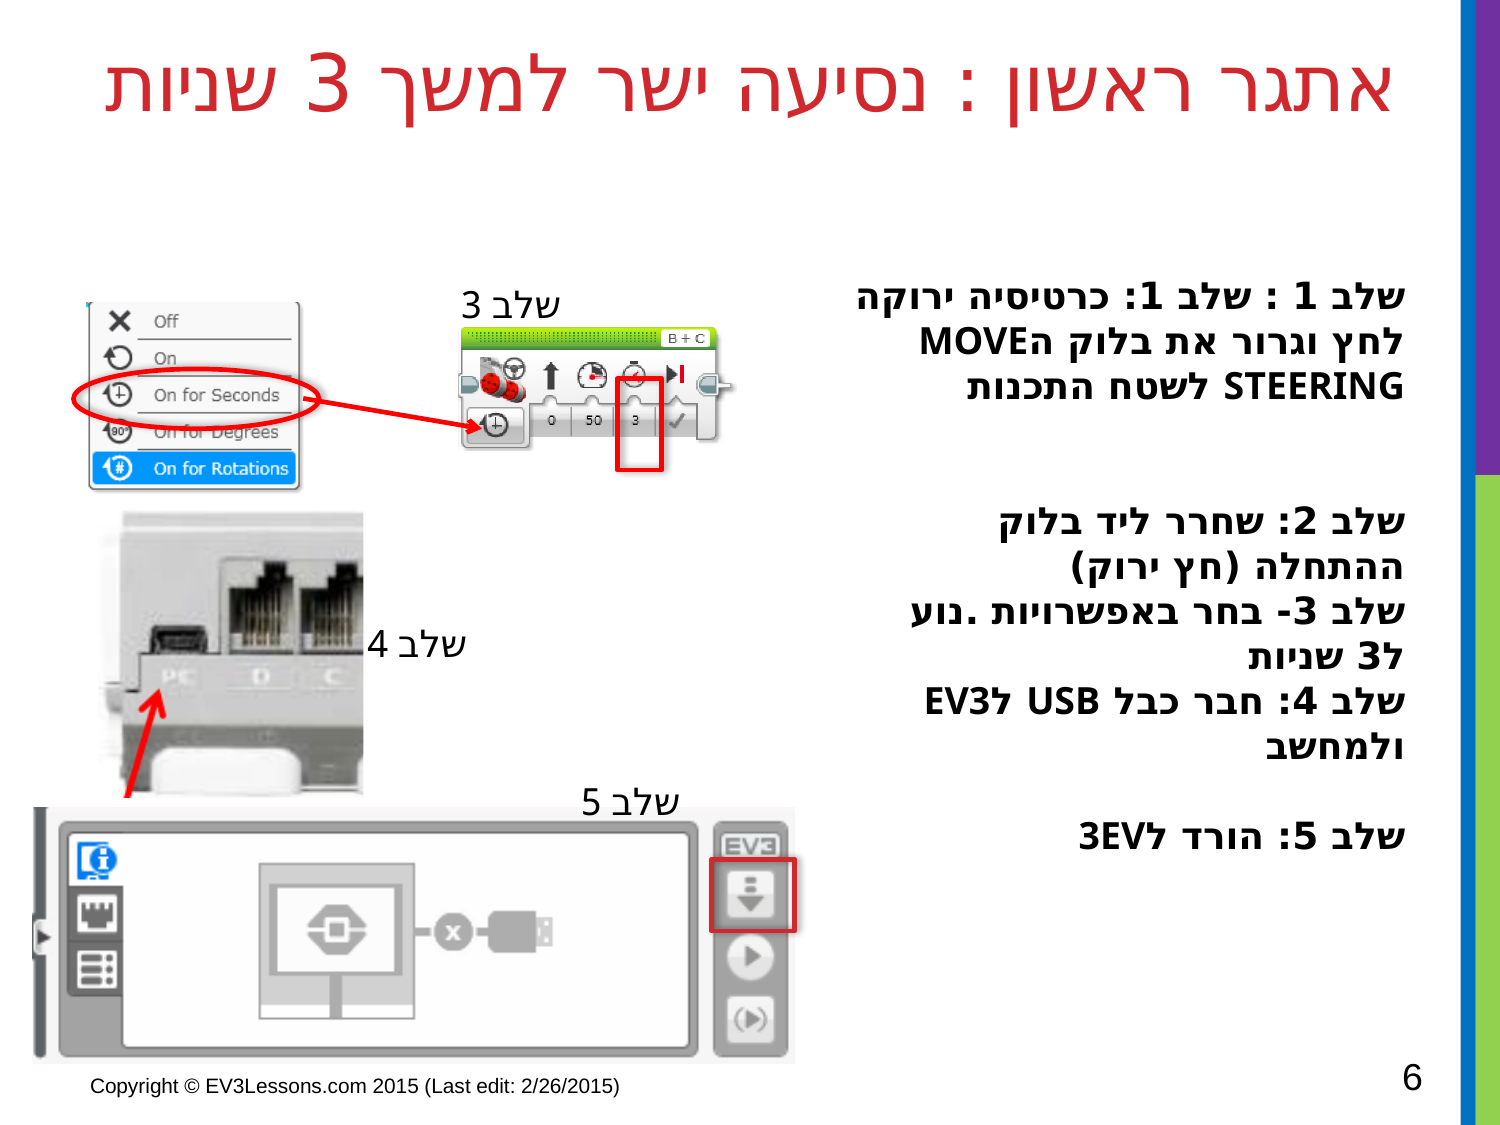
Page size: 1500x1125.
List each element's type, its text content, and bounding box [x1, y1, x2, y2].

picture [85, 302, 304, 495]
text_box שלב 5 [565, 770, 773, 801]
picture [32, 806, 796, 1065]
text_box שלב 1 : שלב 1: כרטיסיה ירוקה לחץ וגרור את בלוק הMOVE STEERING לשטח התכנות שלב 2: שחרר ליד בלוק ההתחלה (חץ ירוק) שלב 3- בחר באפשרויות .נוע ל3 שניות שלב 4: חבר כבל USB לEV3 ולמחשב שלב 5: הורד ל3EV [839, 264, 1420, 865]
slide_number 6 [1387, 1045, 1491, 1106]
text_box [302, 397, 483, 430]
text_box שלב 3 [446, 274, 653, 334]
picture [85, 509, 364, 799]
text_box [72, 385, 84, 413]
title אתגר ראשון : נסיעה ישר למשך 3 שניות [75, 25, 1428, 250]
footer Copyright © EV3Lessons.com 2015 (Last edit: 2/26/2015) [75, 1069, 638, 1112]
picture [457, 302, 747, 471]
text_box שלב 4 [372, 612, 560, 672]
